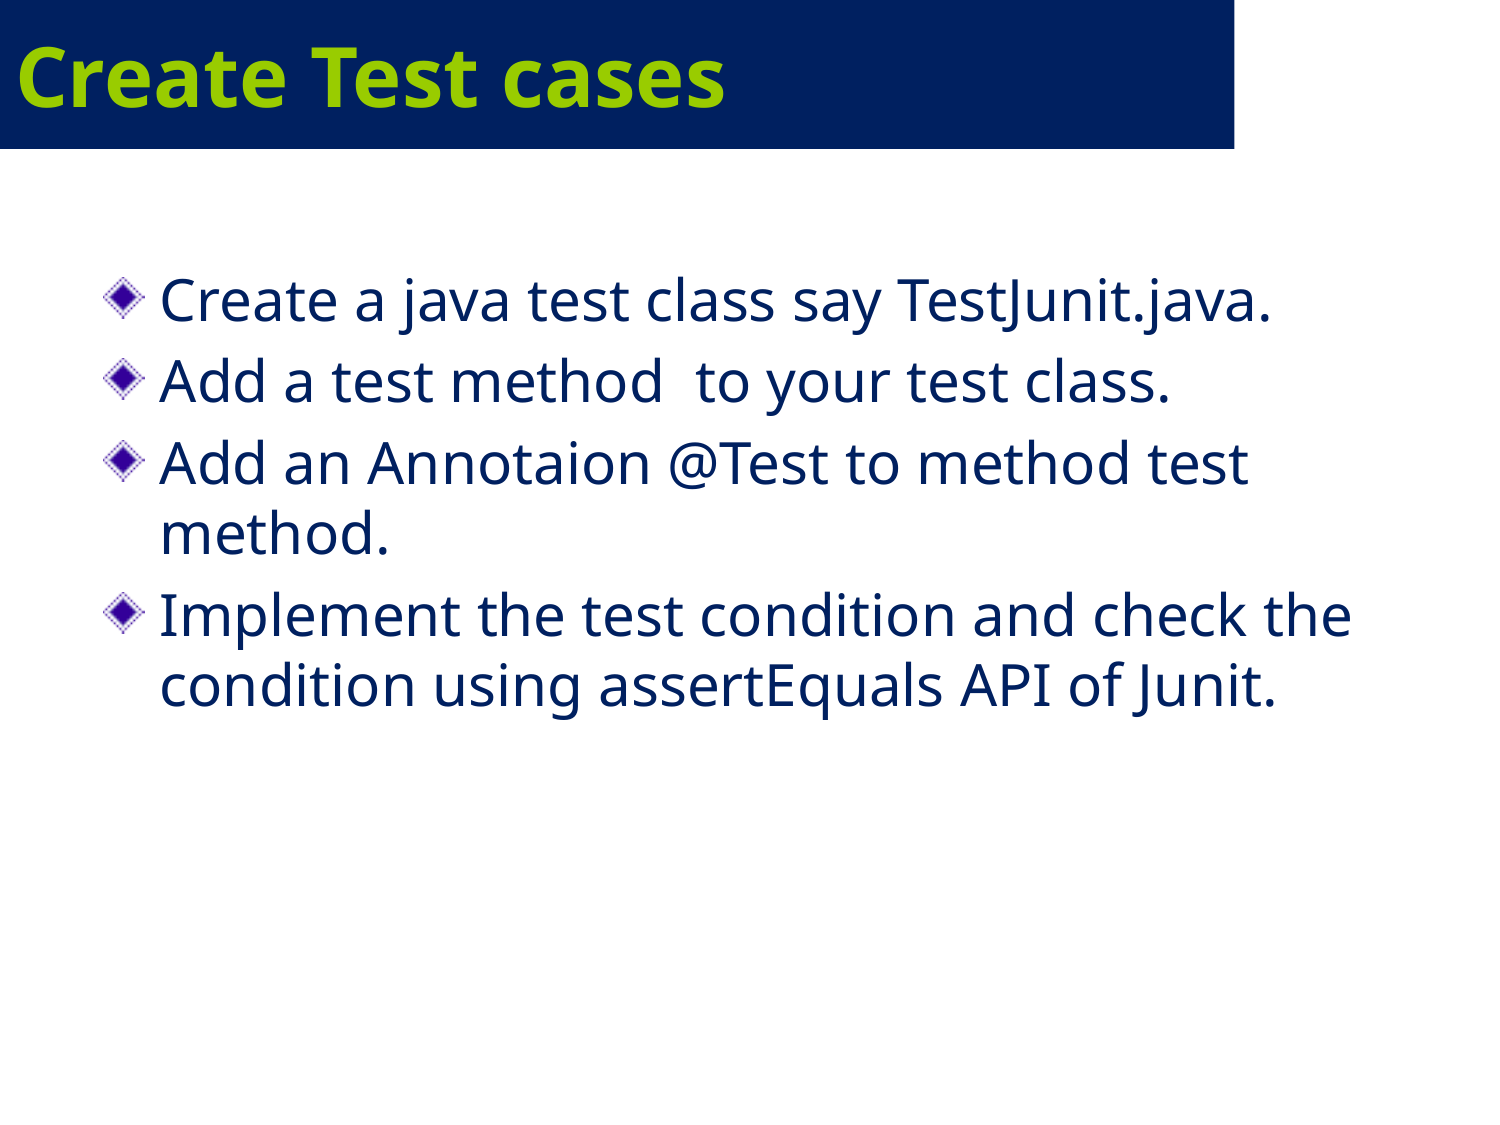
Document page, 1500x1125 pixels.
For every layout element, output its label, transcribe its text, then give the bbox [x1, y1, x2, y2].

title Create Test cases [0, 0, 1235, 149]
picture [103, 358, 145, 400]
picture [103, 592, 145, 634]
picture [103, 440, 145, 482]
picture [103, 277, 145, 319]
list Create a java test class say TestJunit.java. Add a test method to your test class. Add an Annotaion @Test to method test method. Implement the test condition and check the condition using assertEquals API of Junit. [88, 255, 1439, 998]
